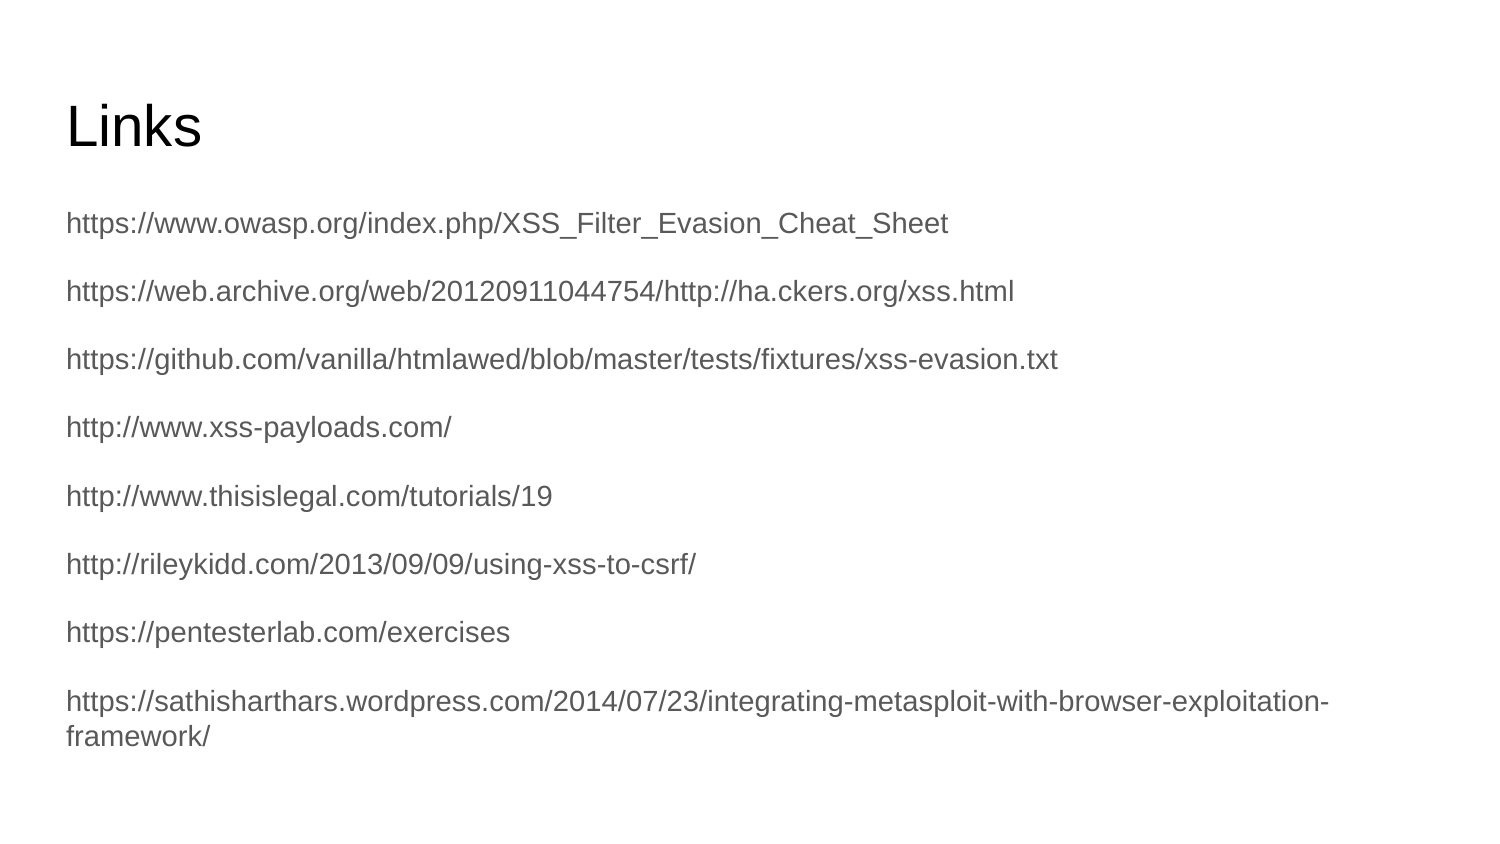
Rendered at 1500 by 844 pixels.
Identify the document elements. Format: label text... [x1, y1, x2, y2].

title Links [51, 72, 1449, 167]
list https://www.owasp.org/index.php/XSS_Filter_Evasion_Cheat_Sheet https://web.archive.org/web/20120911044754/http://ha.ckers.org/xss.html https://github.com/vanilla/htmlawed/blob/master/tests/fixtures/xss-evasion.txt http://www.xss-payloads.com/ http://www.thisislegal.com/tutorials/19 http://rileykidd.com/2013/09/09/using-xss-to-csrf/ https://pentesterlab.com/exercises https://sathisharthars.wordpress.com/2014/07/23/integrating-metasploit-with-browser-exploitation-framework/ [51, 189, 1449, 785]
